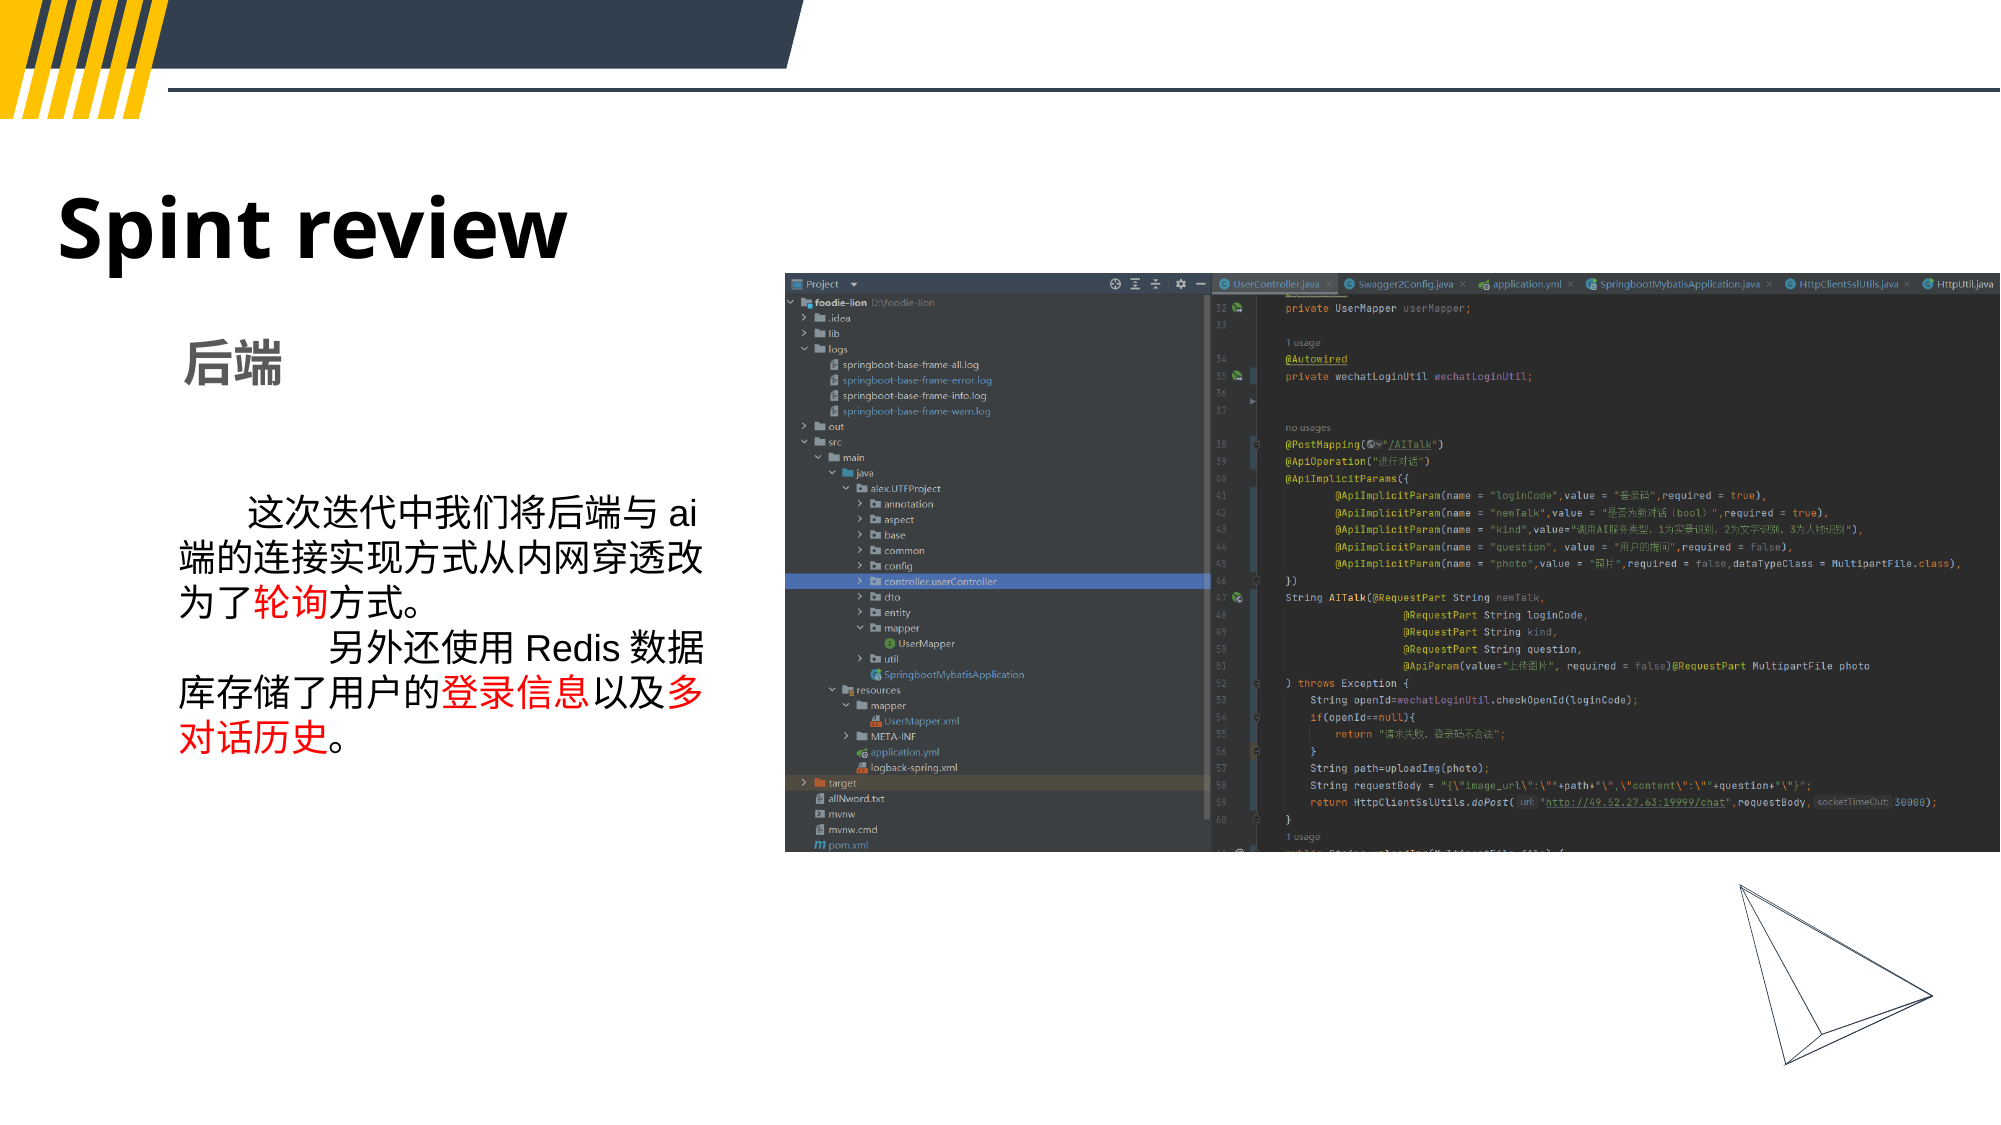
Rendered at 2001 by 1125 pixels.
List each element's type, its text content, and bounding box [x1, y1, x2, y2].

text_box [169, 0, 805, 70]
text_box 后端 [168, 308, 382, 431]
text_box 这次迭代中我们将后端与ai端的连接实现方式从内网穿透改为了轮询方式。 另外还使用Redis数据库存储了用户的登录信息以及多对话历史。 [163, 481, 756, 767]
picture [785, 273, 2000, 852]
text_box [1739, 883, 1934, 1066]
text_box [0, 0, 169, 119]
text_box Spint review [42, 168, 585, 283]
